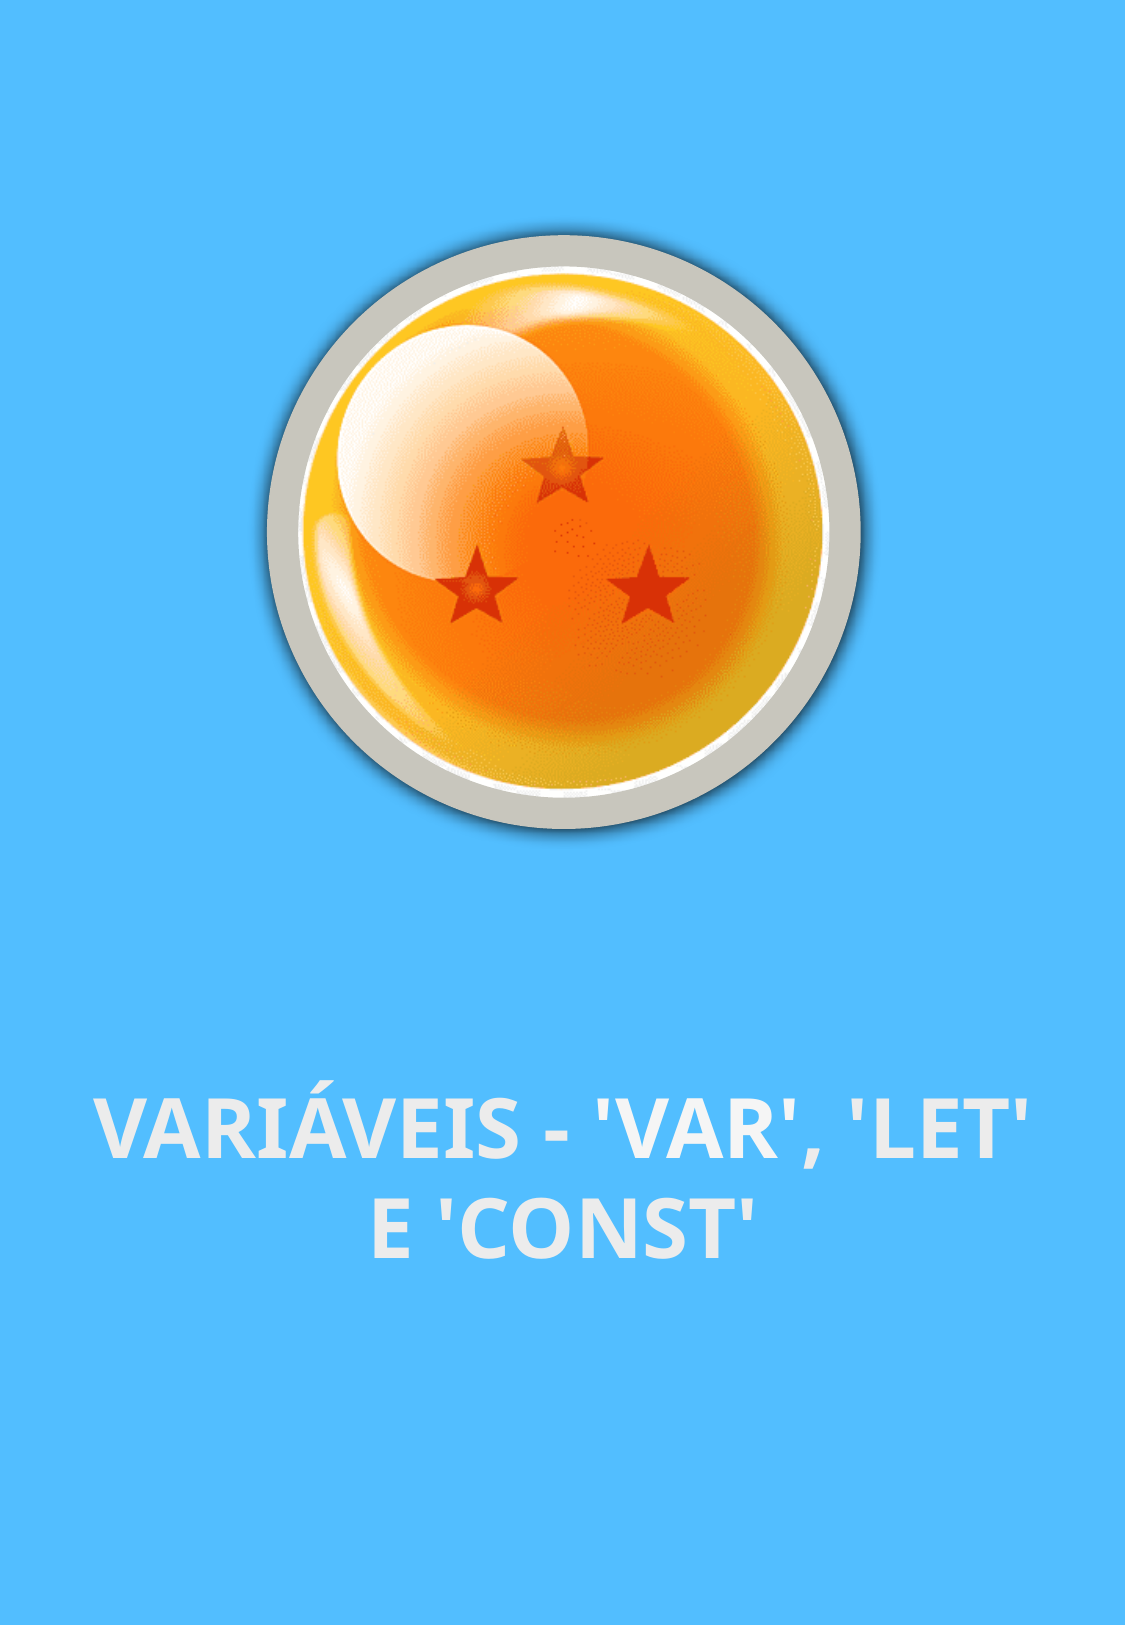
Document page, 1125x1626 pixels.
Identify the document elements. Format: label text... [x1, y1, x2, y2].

picture [282, 250, 846, 814]
text_box VARIÁVEIS - 'VAR', 'LET' E 'CONST' [46, 1067, 1081, 1328]
text_box [0, 0, 1125, 1625]
